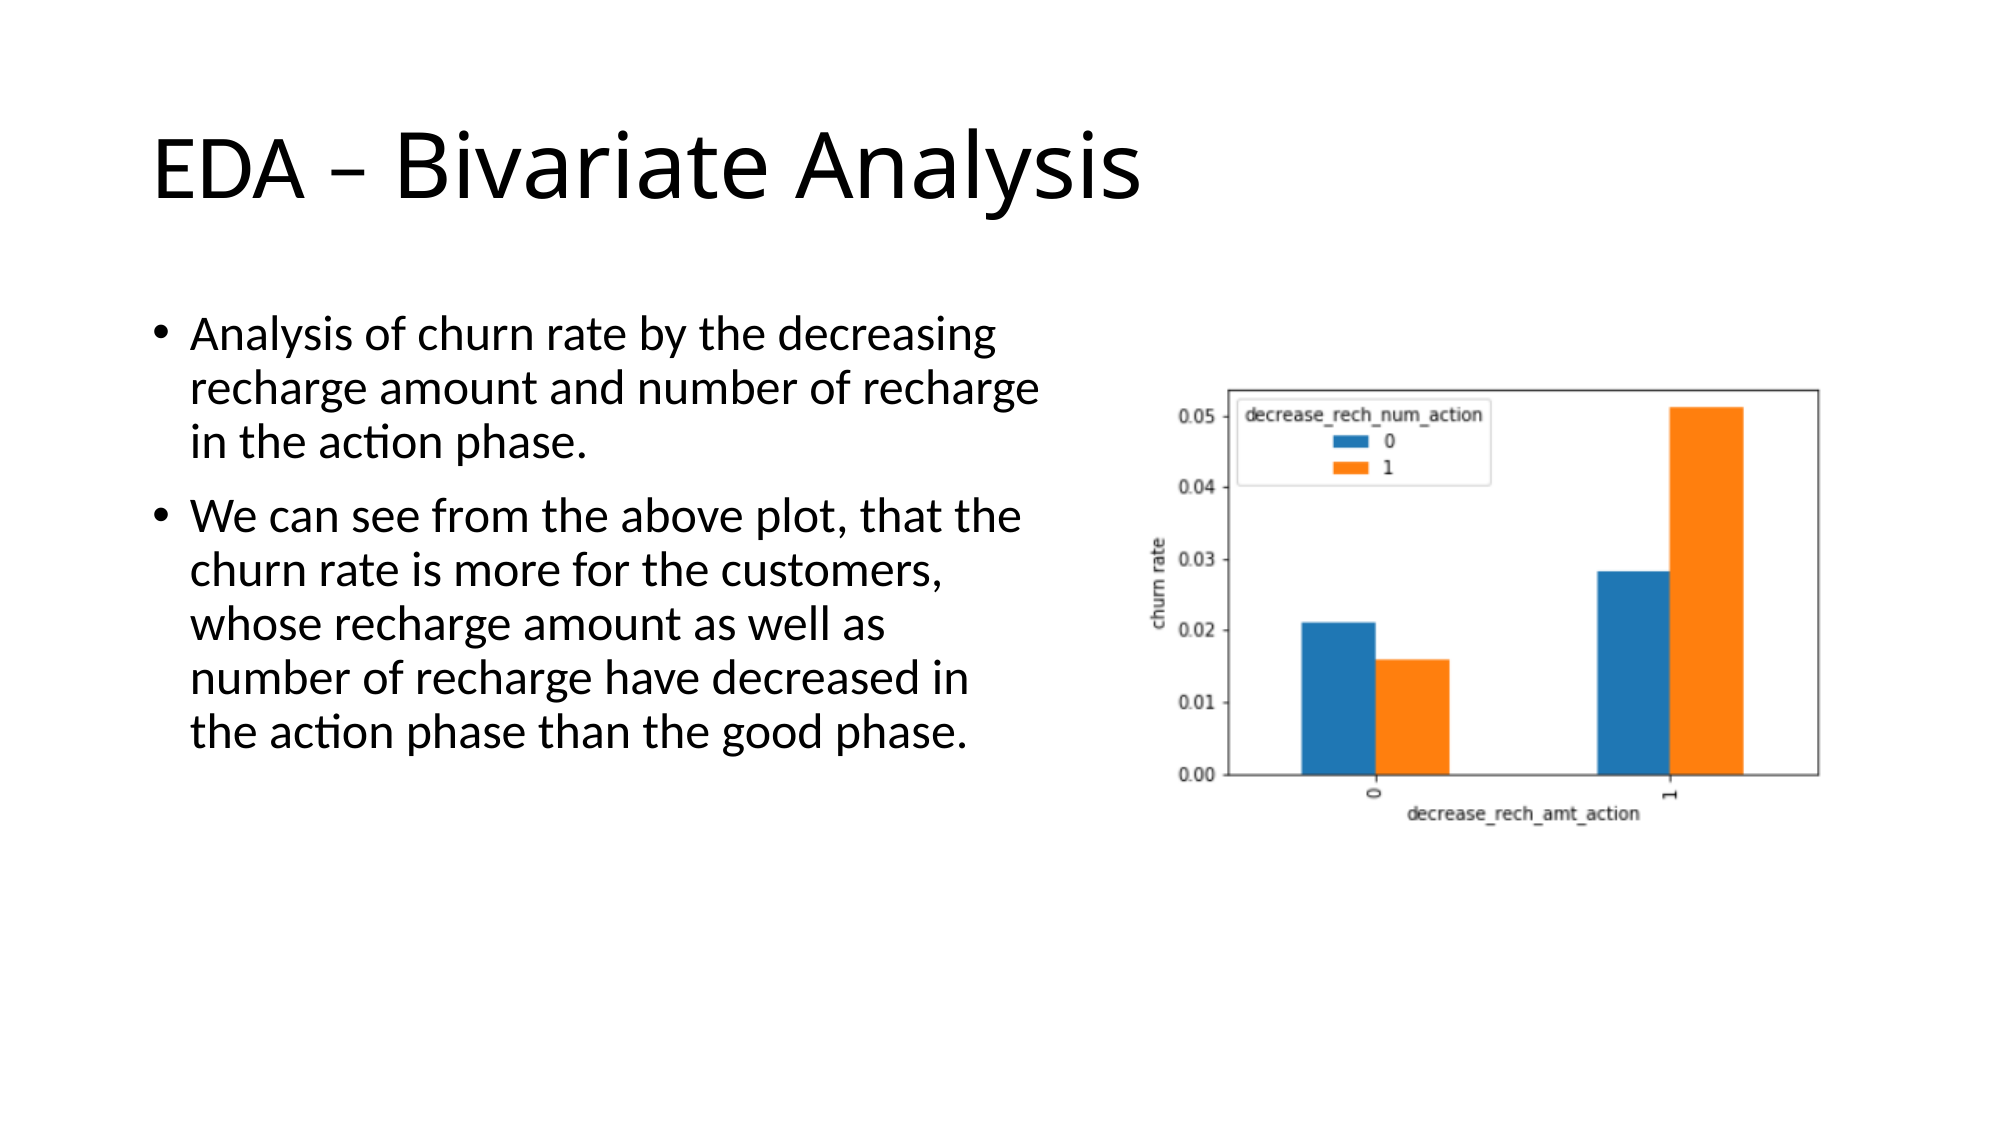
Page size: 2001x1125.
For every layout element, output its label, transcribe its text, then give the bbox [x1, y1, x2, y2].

picture [1129, 379, 1888, 830]
list Analysis of churn rate by the decreasing recharge amount and number of recharge in the action phase. We can see from the above plot, that the churn rate is more for the customers, whose recharge amount as well as number of recharge have decreased in the action phase than the good phase. [137, 299, 1064, 1014]
title EDA – Bivariate Analysis [137, 59, 1863, 278]
